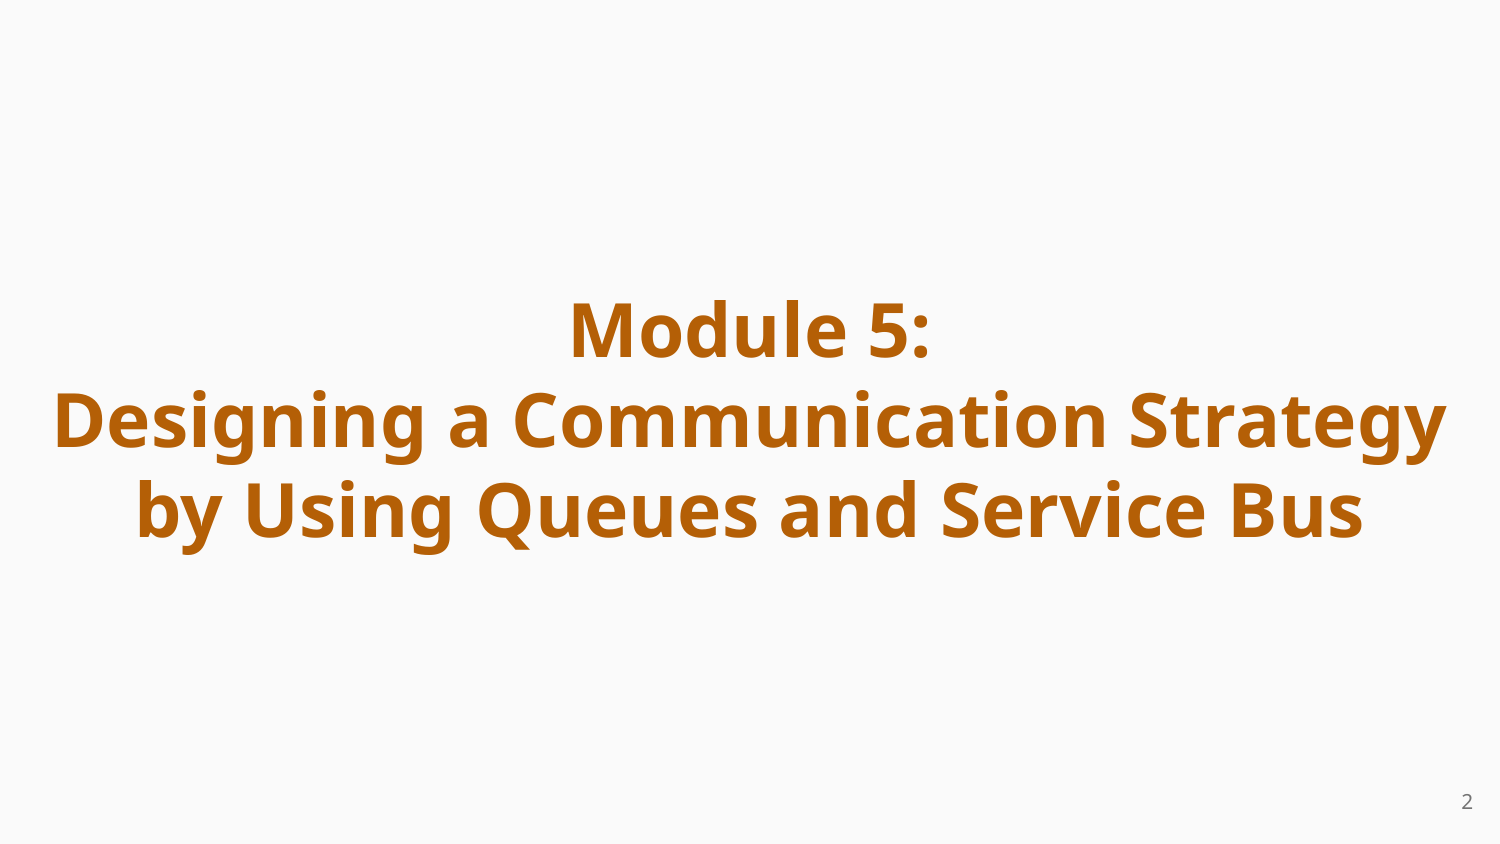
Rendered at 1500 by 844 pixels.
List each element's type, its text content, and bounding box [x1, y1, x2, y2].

text_box Module 5: Designing a Communication Strategy by Using Queues and Service Bus [0, 0, 1500, 840]
